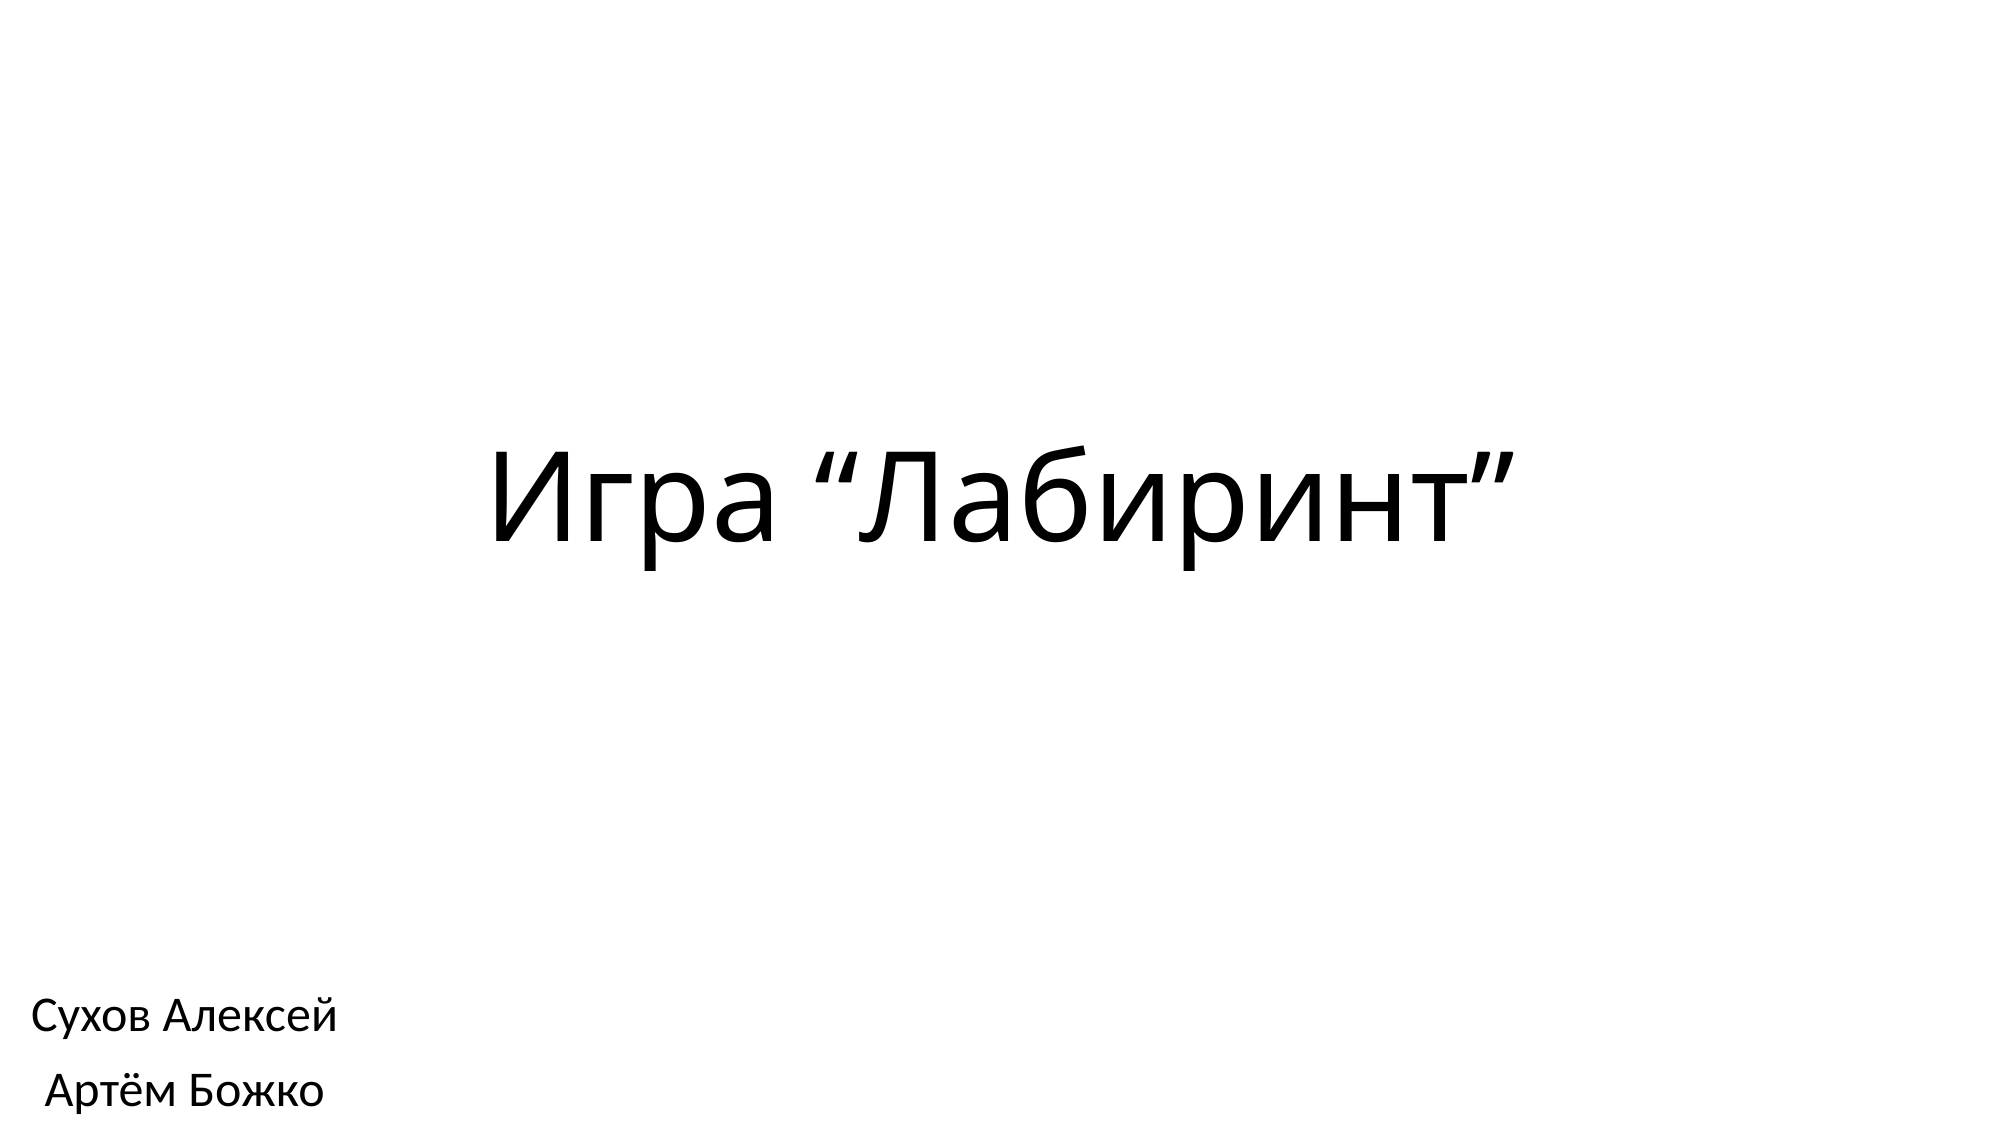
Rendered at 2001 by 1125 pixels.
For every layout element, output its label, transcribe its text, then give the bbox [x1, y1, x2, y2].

title Игра “Лабиринт” [249, 184, 1750, 576]
subtitle Сухов Алексей Артём Божко [0, 980, 370, 1125]
